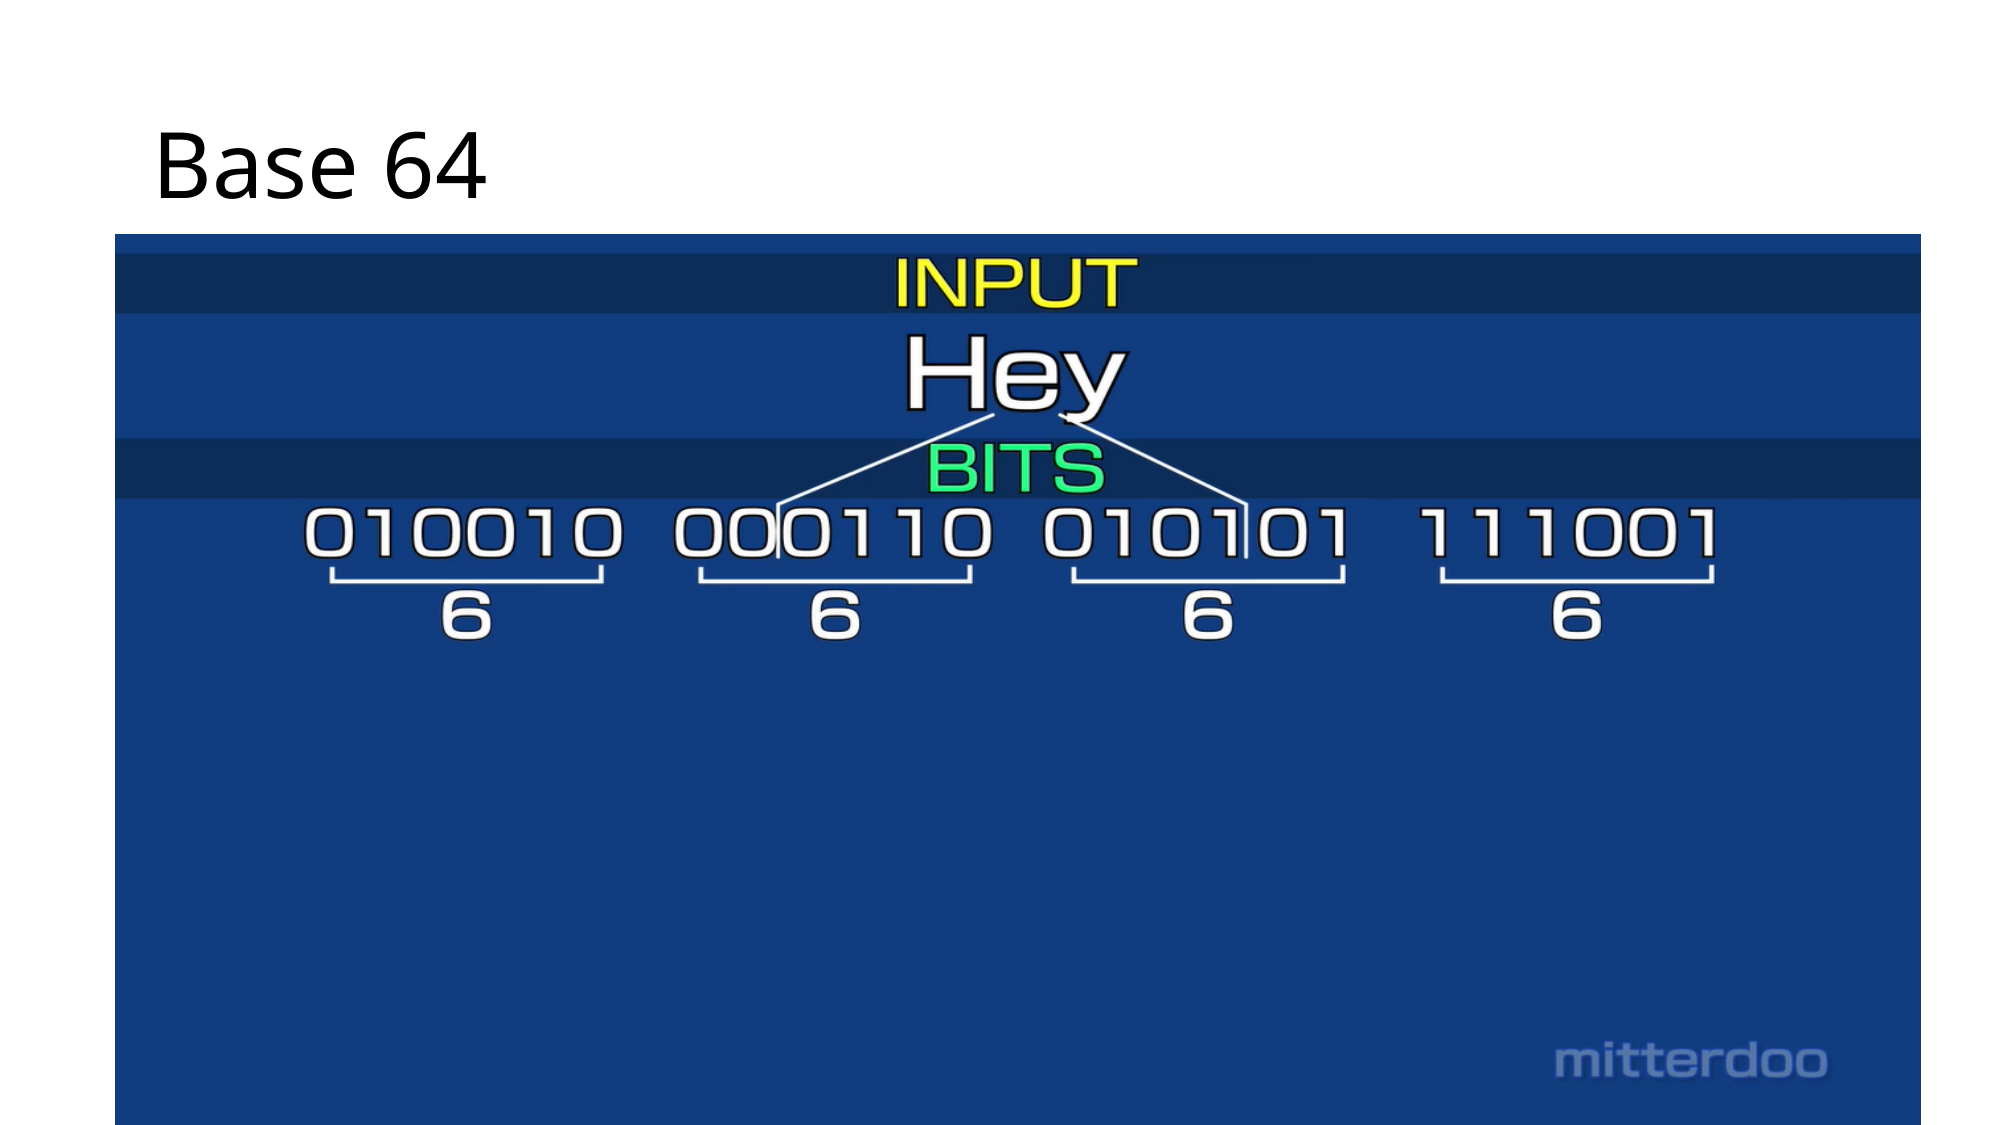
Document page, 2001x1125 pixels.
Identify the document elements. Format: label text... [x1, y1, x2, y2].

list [115, 234, 1921, 1125]
title Base 64 [137, 59, 1863, 234]
